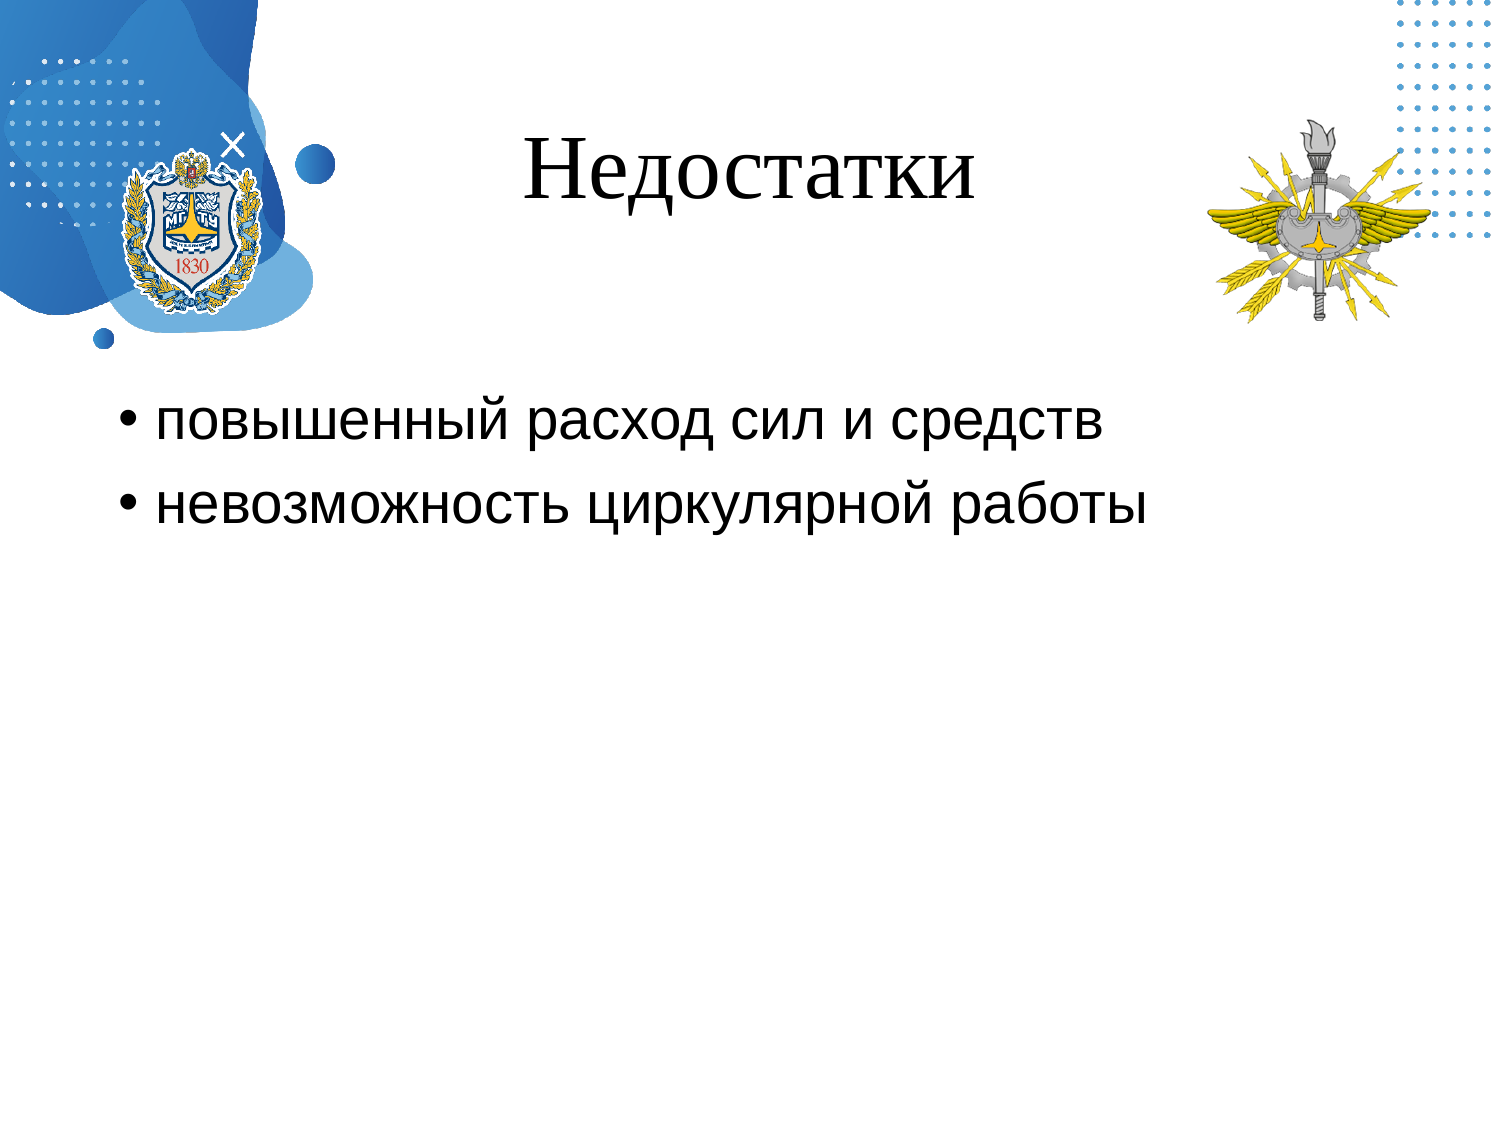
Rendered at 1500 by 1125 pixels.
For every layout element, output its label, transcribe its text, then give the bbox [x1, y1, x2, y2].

picture [0, 0, 313, 349]
picture [1202, 0, 1500, 329]
list повышенный расход сил и средств невозможность циркулярной работы [103, 381, 1397, 1014]
title Недостатки [103, 59, 1397, 278]
